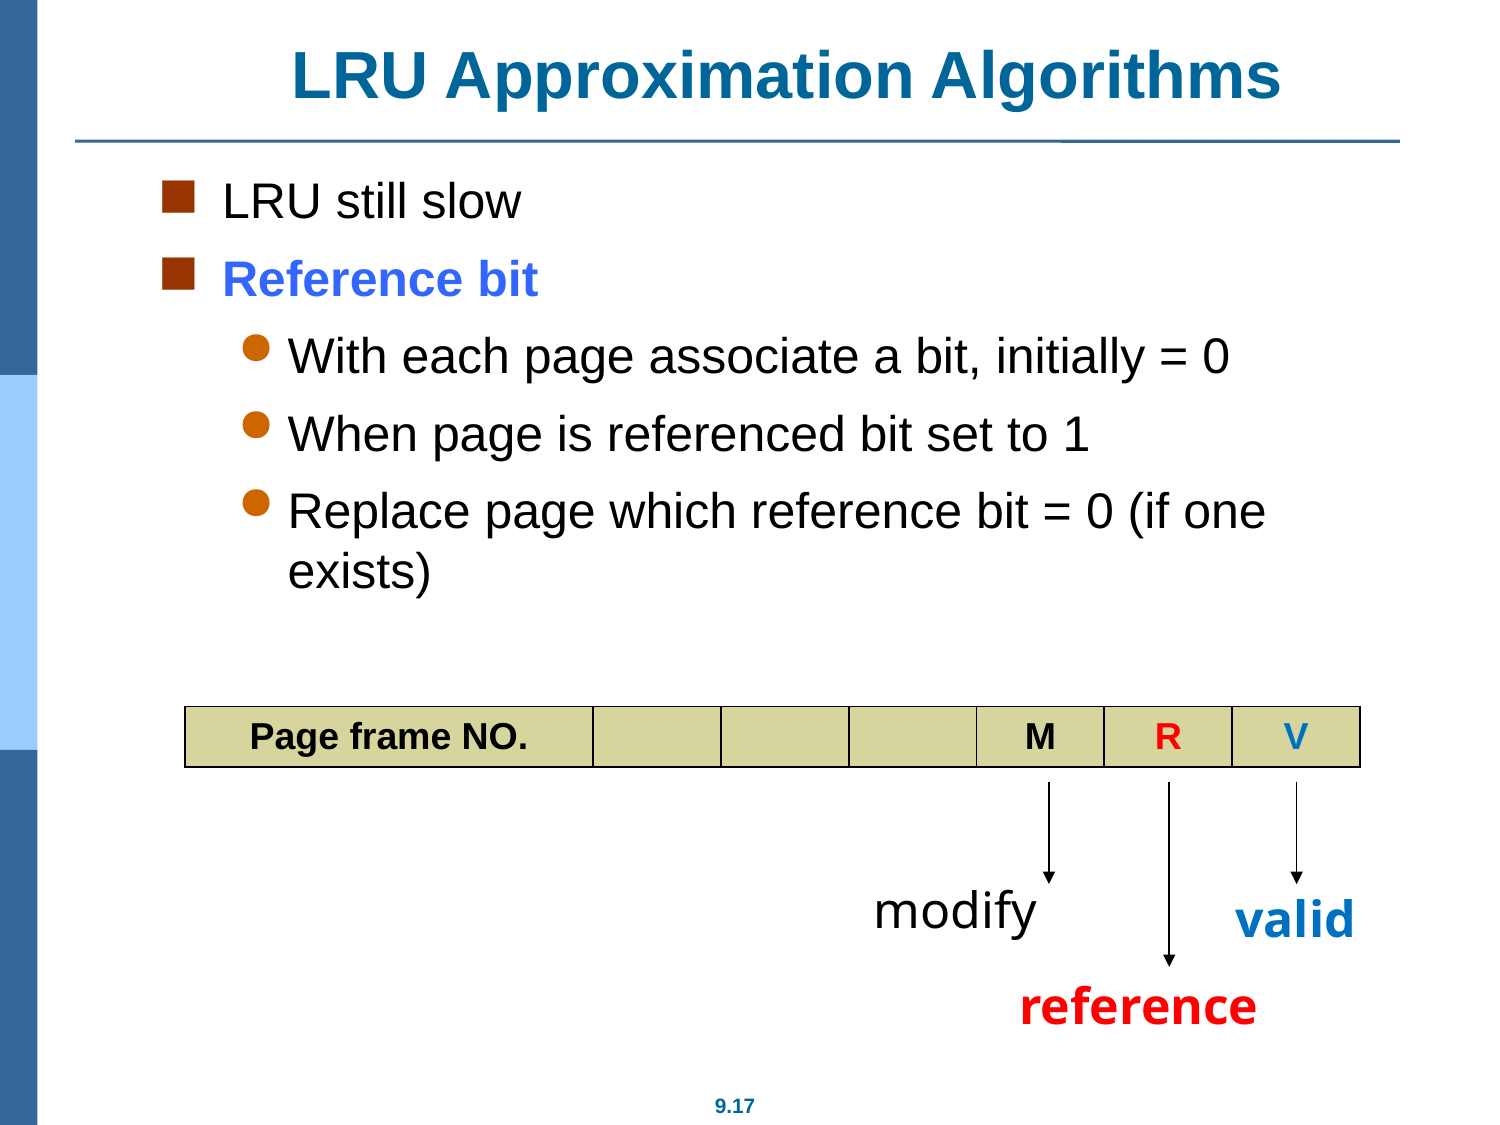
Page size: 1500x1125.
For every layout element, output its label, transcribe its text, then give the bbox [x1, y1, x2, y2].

table_header R [1105, 707, 1231, 766]
text_box valid [1220, 880, 1500, 956]
table_header V [1233, 707, 1359, 766]
title LRU Approximation Algorithms [150, 24, 1425, 120]
table_header Page frame NO. [186, 707, 592, 766]
table_header [594, 707, 720, 766]
text_box reference [1004, 966, 1350, 1042]
list LRU still slow Reference bit With each page associate a bit, initially = 0 When page is referenced bit set to 1 Replace page which reference bit = 0 (if one exists) [150, 161, 1360, 612]
text_box modify [859, 870, 1070, 946]
table_header [850, 707, 976, 766]
table_header [722, 707, 848, 766]
table_header M [977, 707, 1103, 766]
